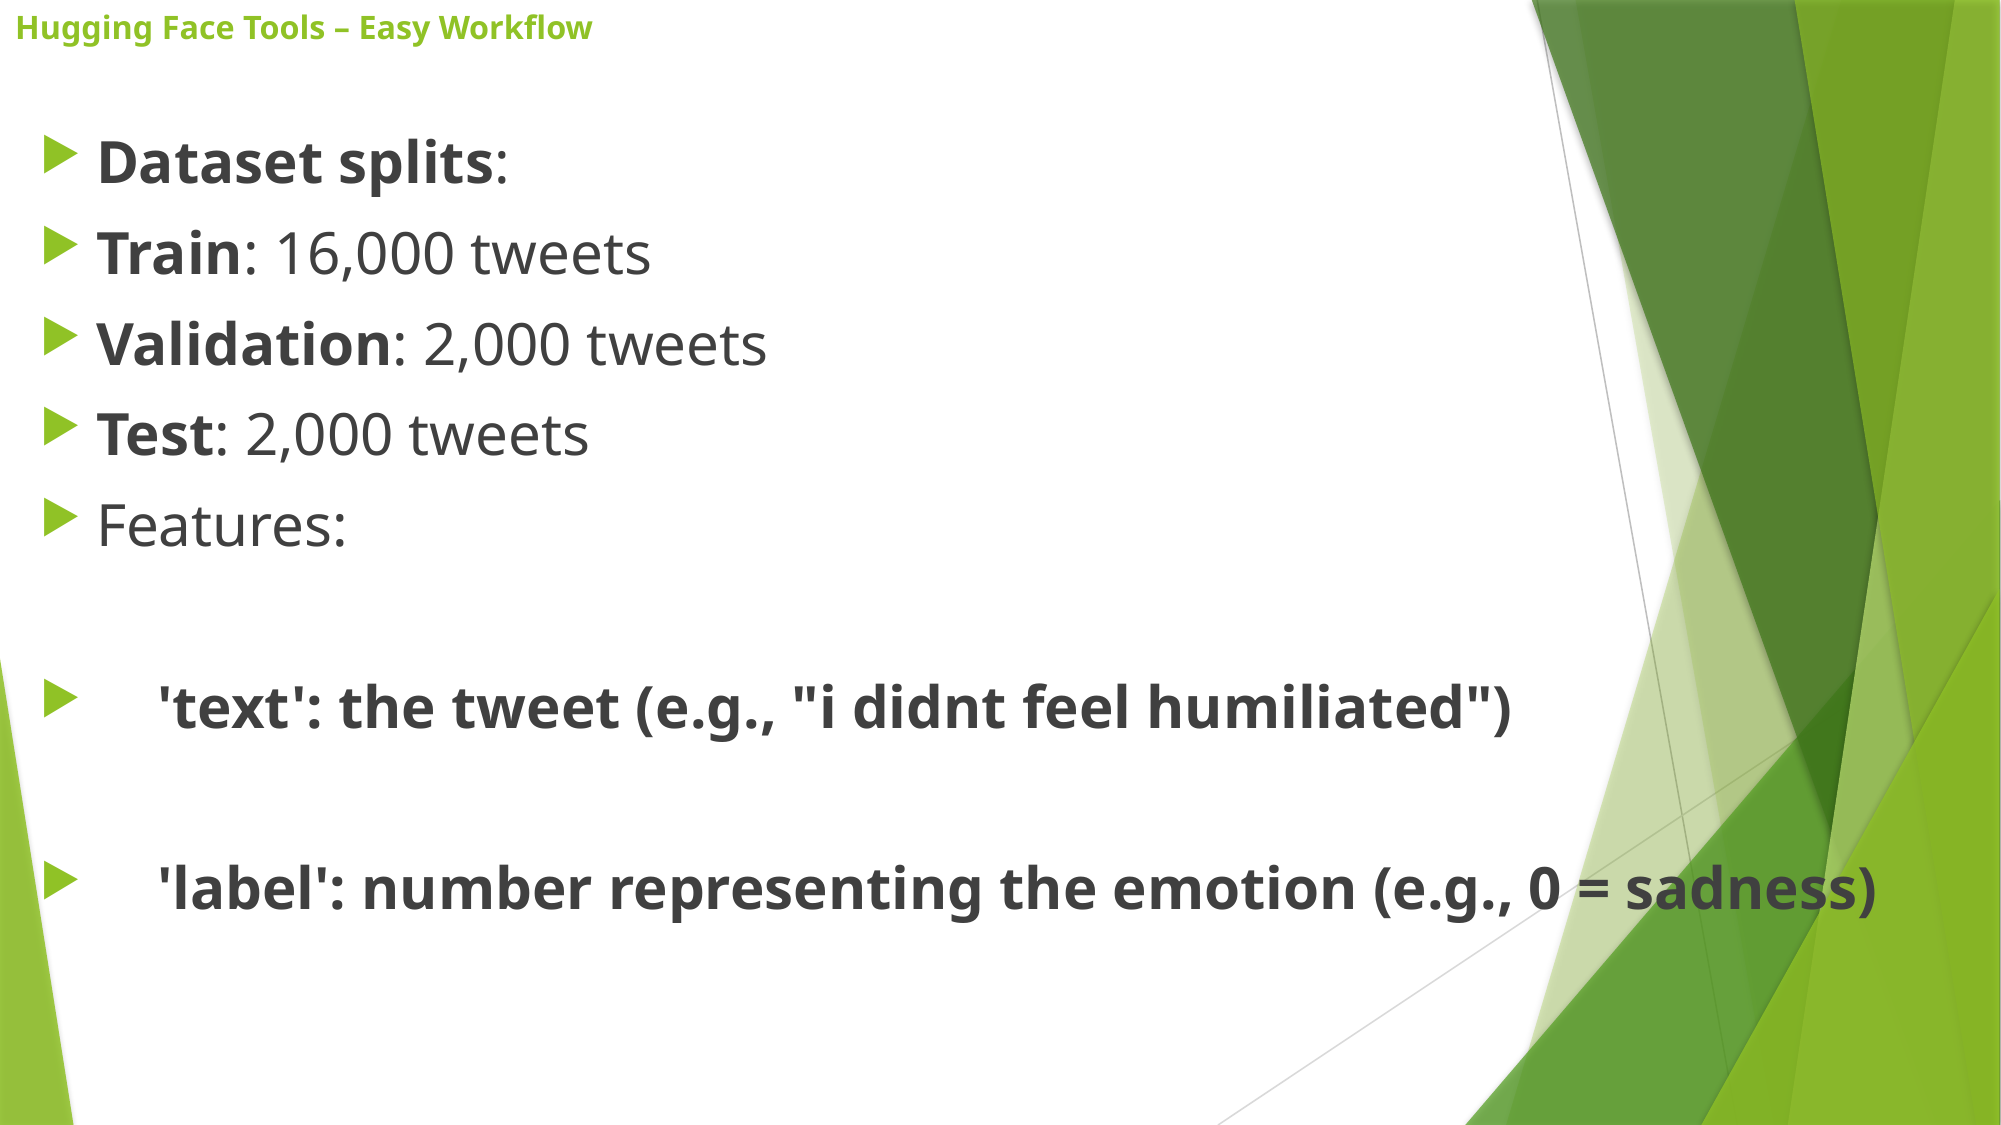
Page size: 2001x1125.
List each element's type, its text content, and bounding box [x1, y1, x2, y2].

list Dataset splits: Train: 16,000 tweets Validation: 2,000 tweets Test: 2,000 tweets Features: 'text': the tweet (e.g., "i didnt feel humiliated") 'label': number representing the emotion (e.g., 0 = sadness) [24, 118, 1957, 1085]
title Hugging Face Tools – Easy Workflow [0, 0, 1411, 94]
